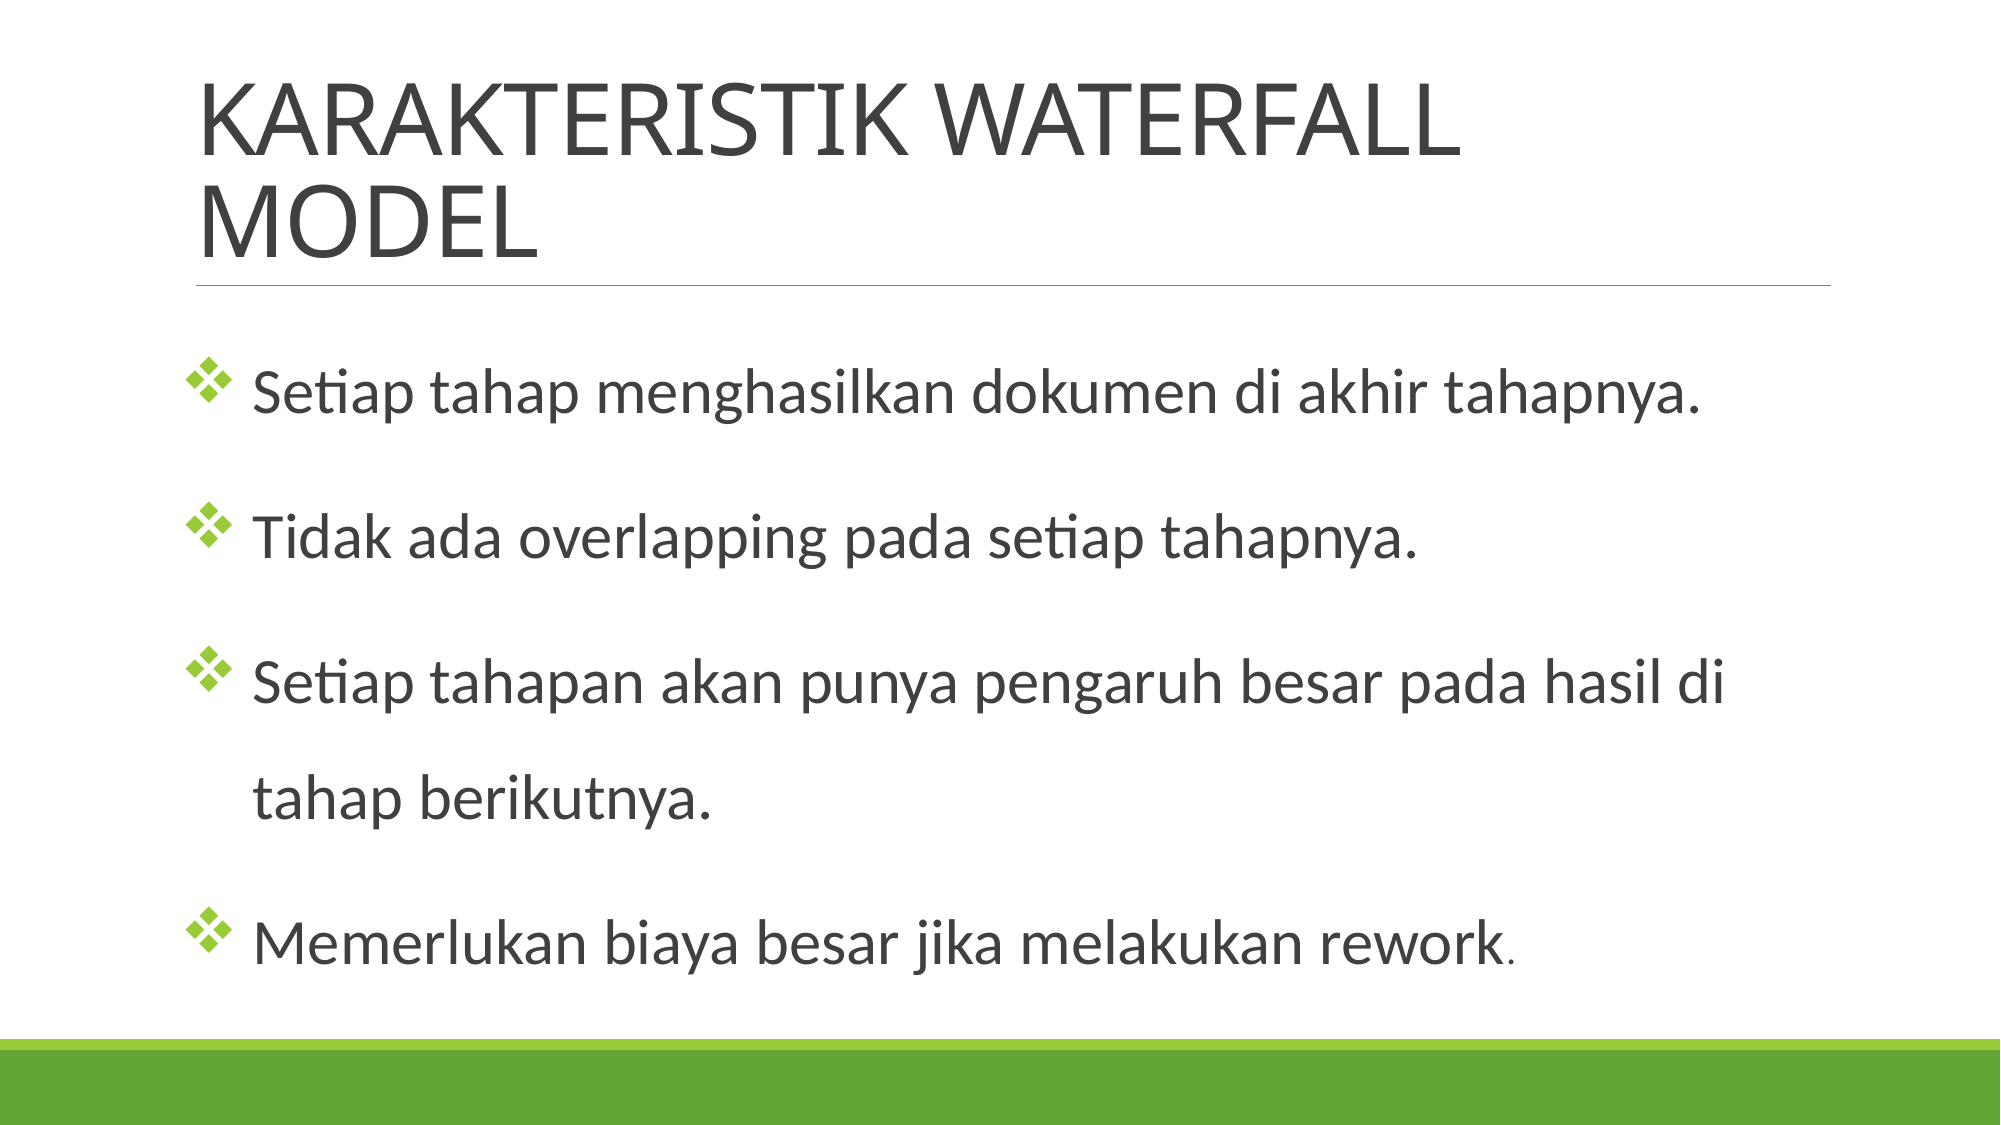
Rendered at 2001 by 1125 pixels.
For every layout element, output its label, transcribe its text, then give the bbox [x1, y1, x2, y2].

list Setiap tahap menghasilkan dokumen di akhir tahapnya. Tidak ada overlapping pada setiap tahapnya. Setiap tahapan akan punya pengaruh besar pada hasil di tahap berikutnya. Memerlukan biaya besar jika melakukan rework. [180, 302, 1830, 991]
title KARAKTERISTIK WATERFALL MODEL [180, 47, 1830, 285]
